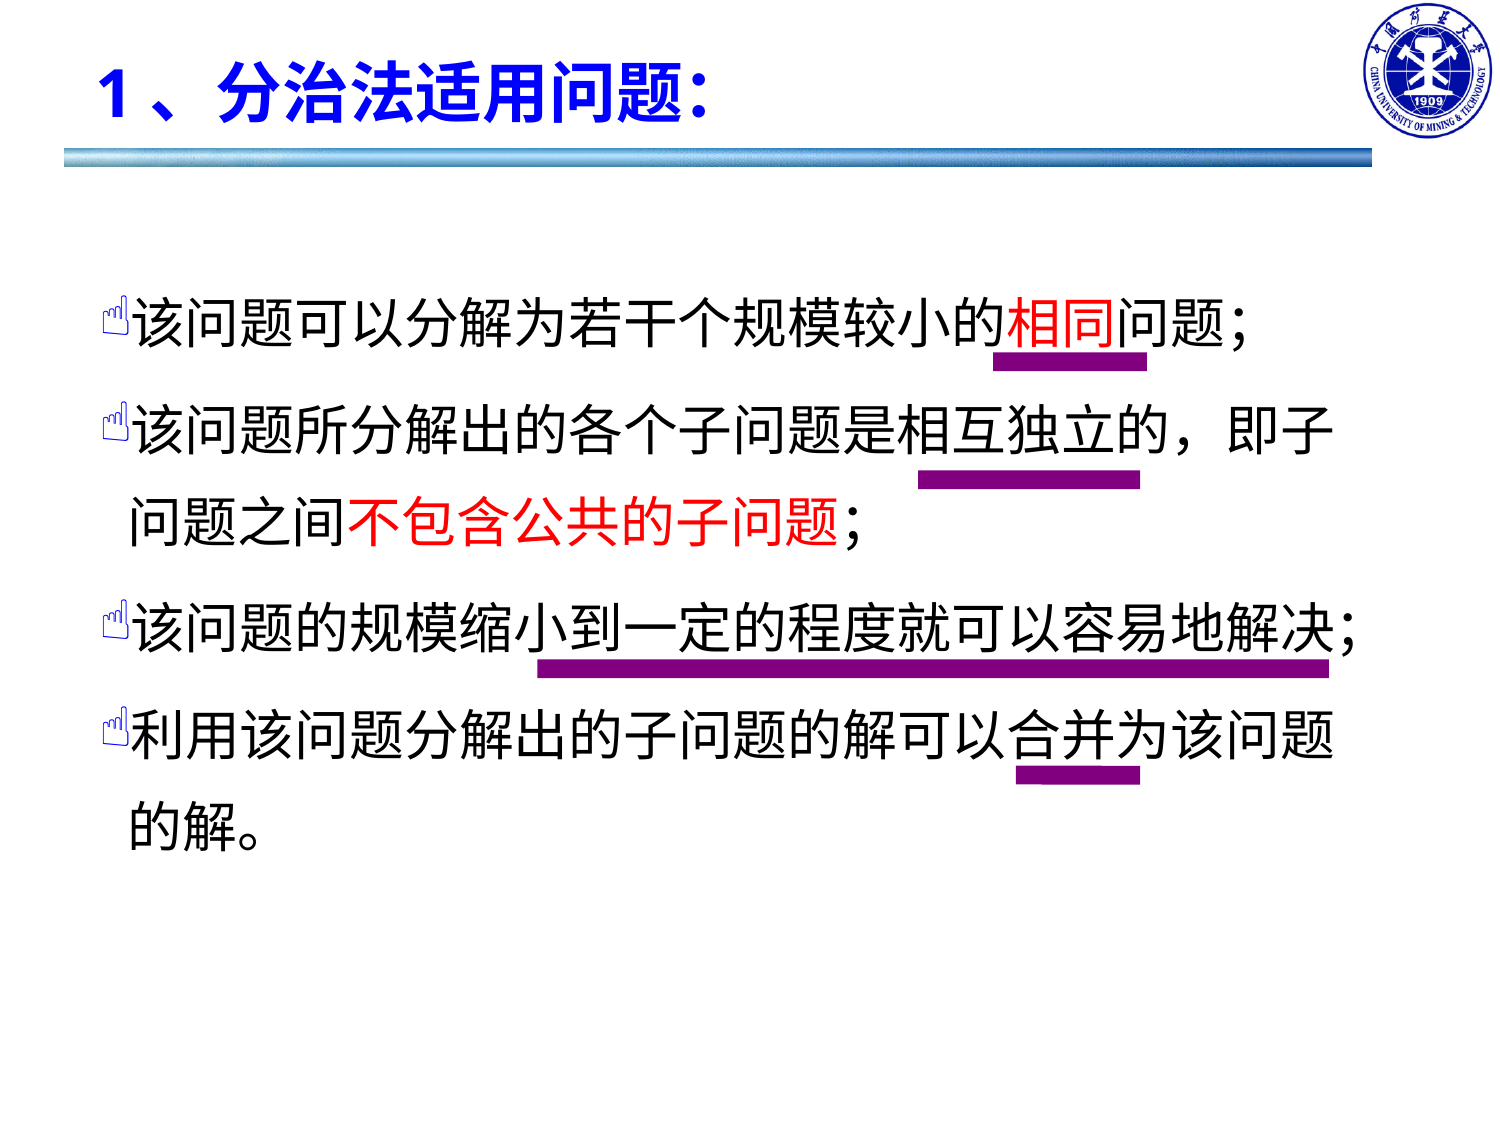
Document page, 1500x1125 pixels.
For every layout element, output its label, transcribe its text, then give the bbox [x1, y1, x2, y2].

picture [64, 148, 1372, 167]
list 该问题可以分解为若干个规模较小的相同问题； 该问题所分解出的各个子问题是相互独立的，即子问题之间不包含公共的子问题； 该问题的规模缩小到一定的程度就可以容易地解决； 利用该问题分解出的子问题的解可以合并为该问题的解。 [84, 255, 1360, 929]
text_box 1、分治法适用问题： [80, 43, 765, 139]
picture [1355, 0, 1500, 141]
